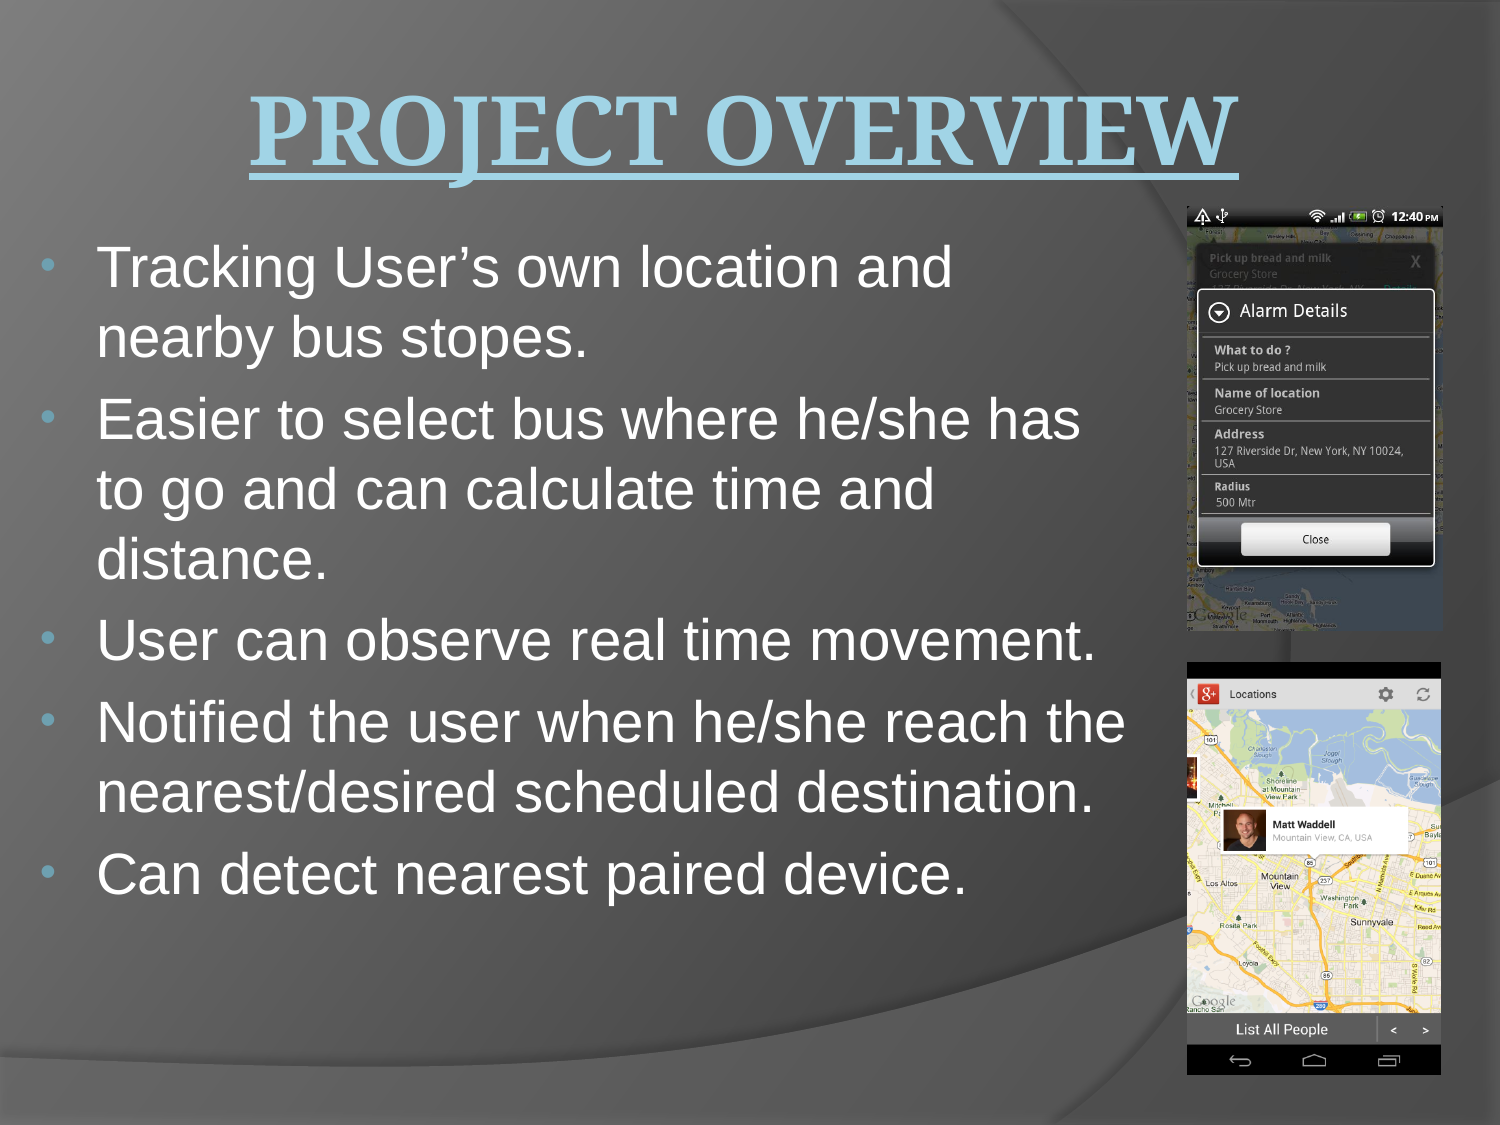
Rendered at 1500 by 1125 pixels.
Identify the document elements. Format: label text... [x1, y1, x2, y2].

picture [1187, 662, 1441, 1076]
title Project Overview [150, 62, 1338, 200]
subtitle Tracking User’s own location and nearby bus stopes. Easier to select bus where he/she has to go and can calculate time and distance. User can observe real time movement. Notified the user when he/she reach the nearest/desired scheduled destination. Can detect nearest paired device. [24, 206, 1150, 988]
picture [1187, 206, 1443, 632]
